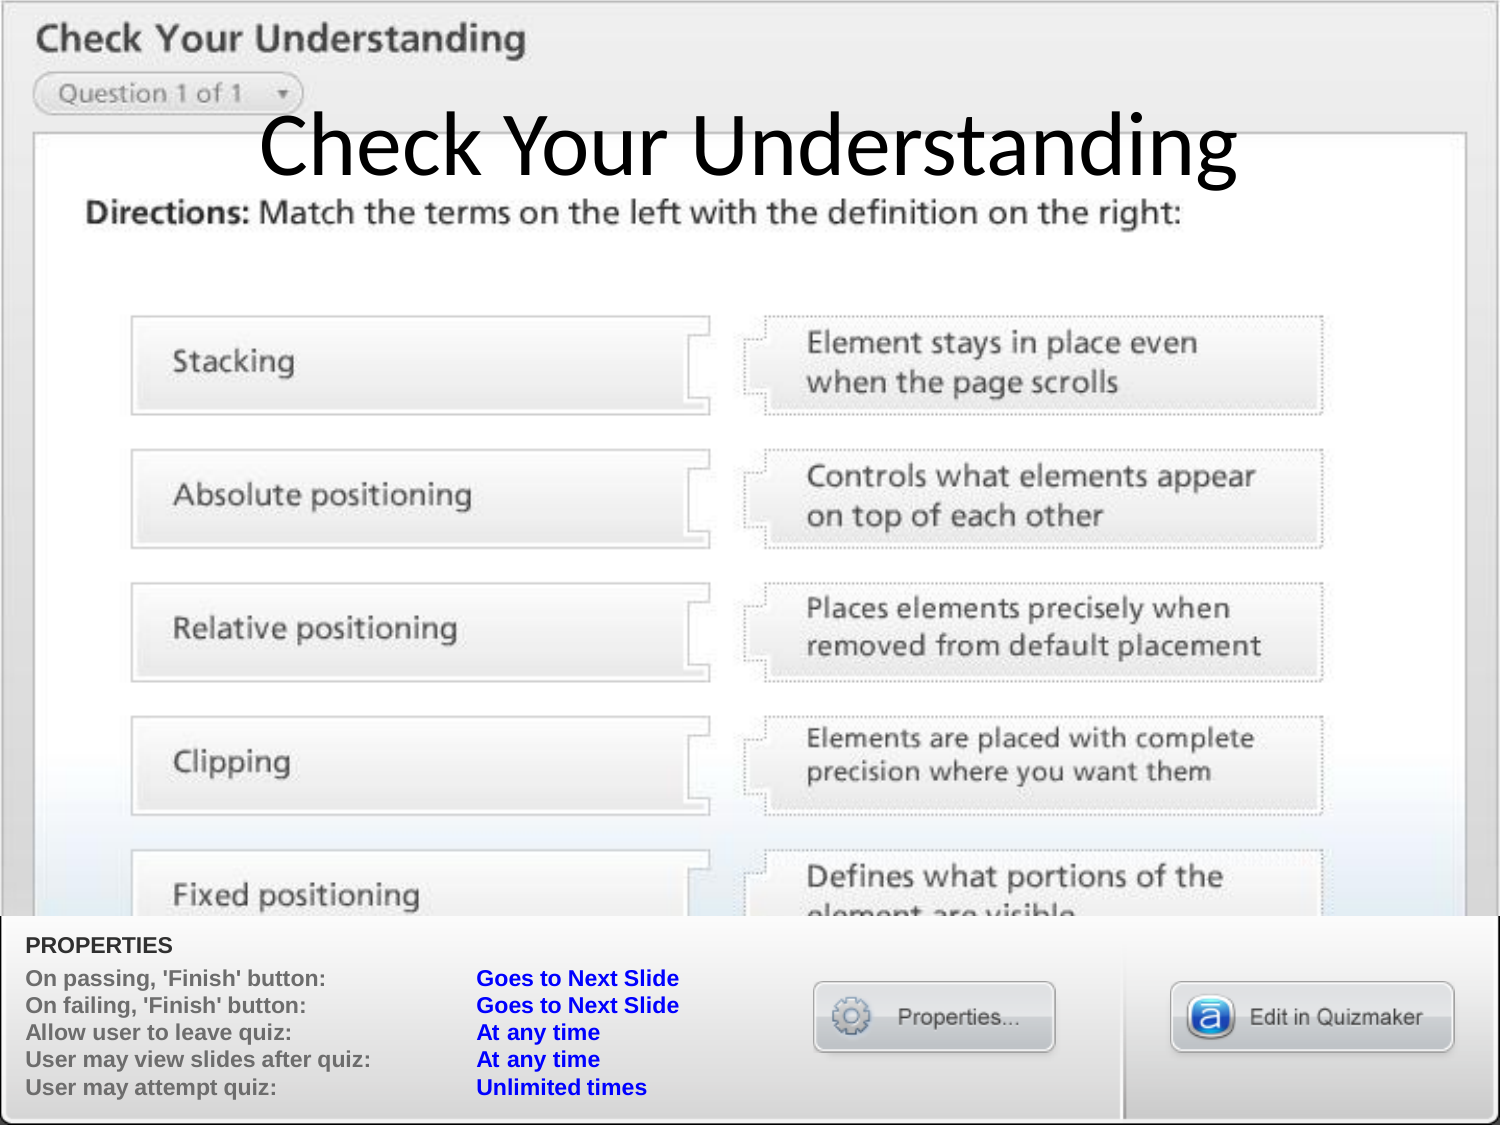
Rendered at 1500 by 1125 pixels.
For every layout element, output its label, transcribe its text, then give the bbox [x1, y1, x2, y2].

title Check Your Understanding [75, 45, 1425, 233]
picture [0, 0, 1500, 1125]
